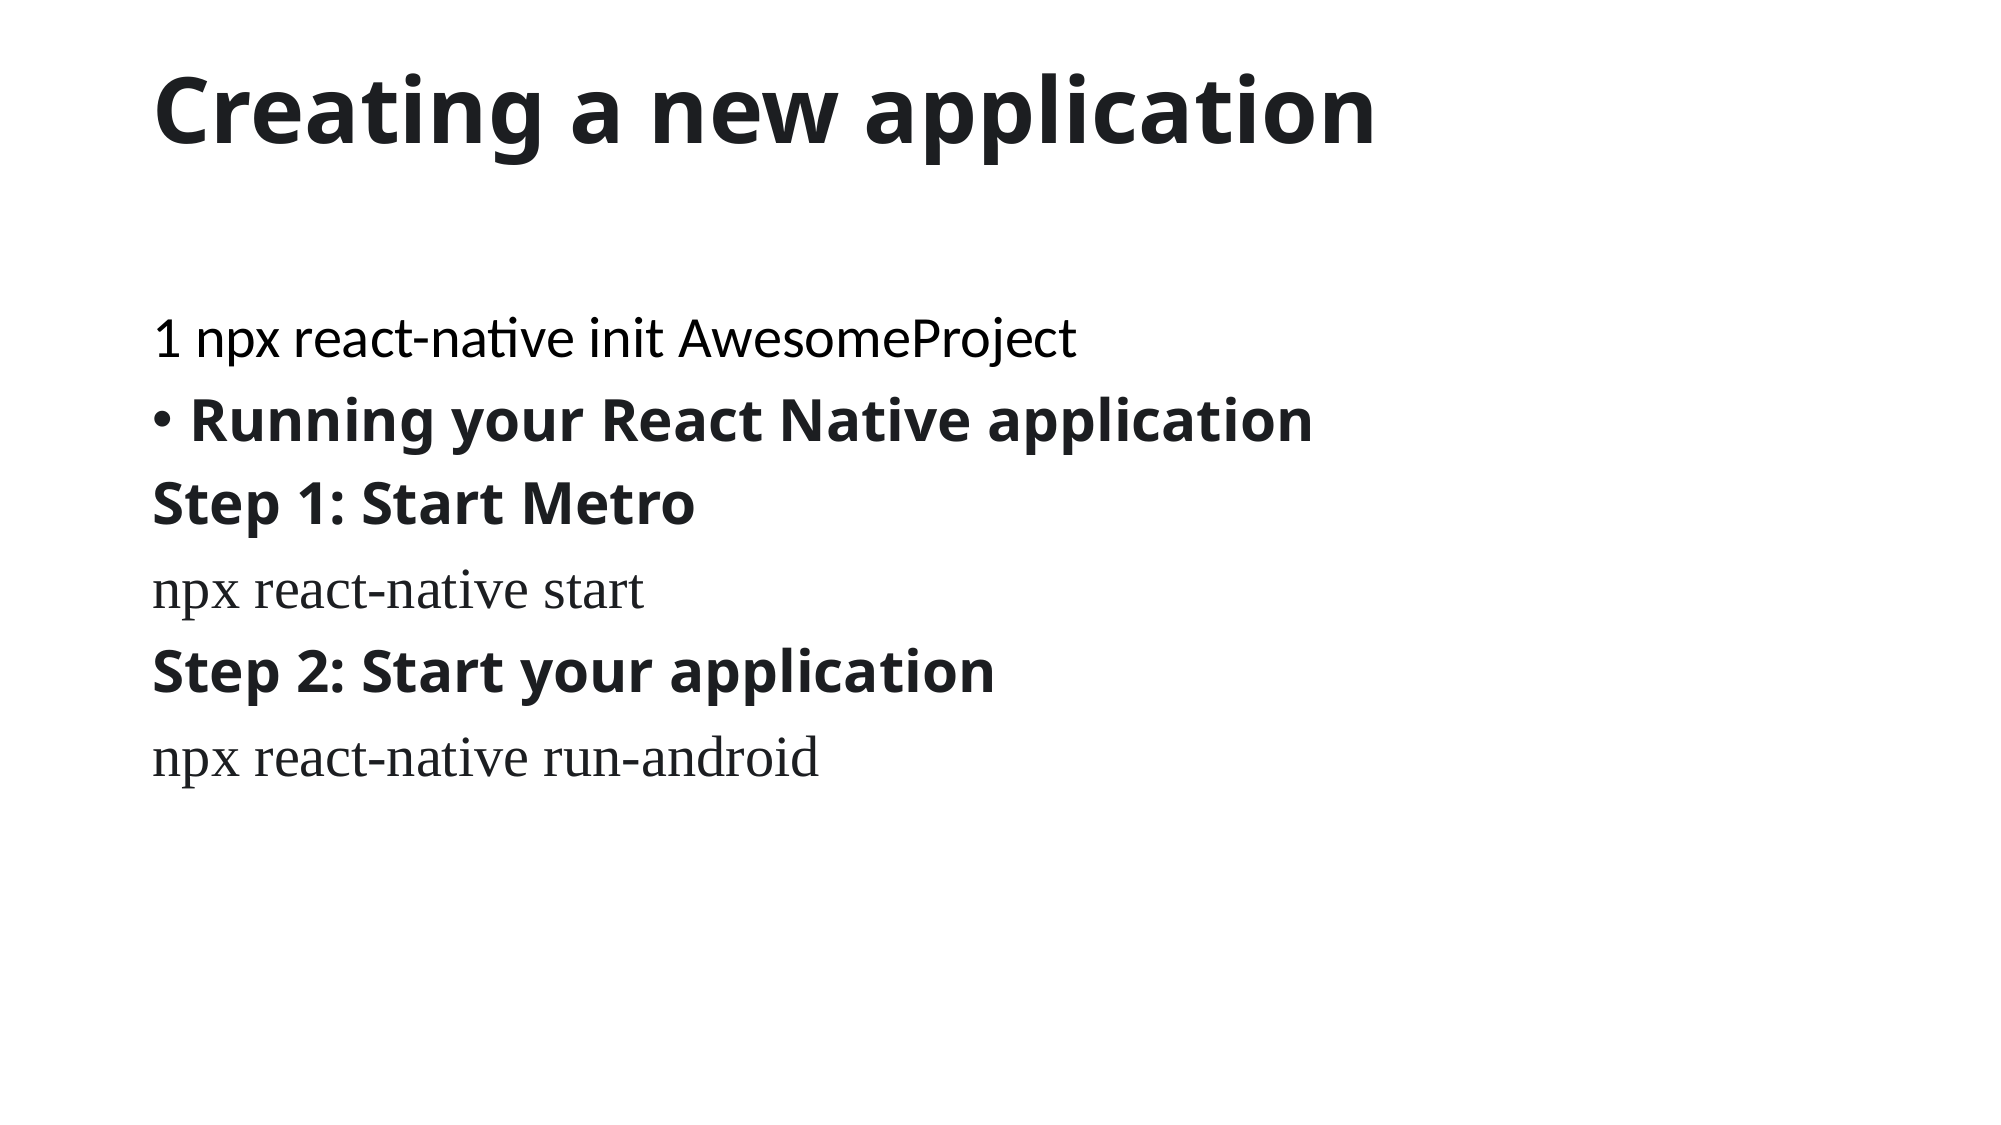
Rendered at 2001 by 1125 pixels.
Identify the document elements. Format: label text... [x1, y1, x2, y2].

list 1 npx react-native init AwesomeProject Running your React Native application Step 1: Start Metro npx react-native start Step 2: Start your application npx react-native run-android [137, 299, 1863, 1014]
title Creating a new application [137, 59, 1863, 278]
